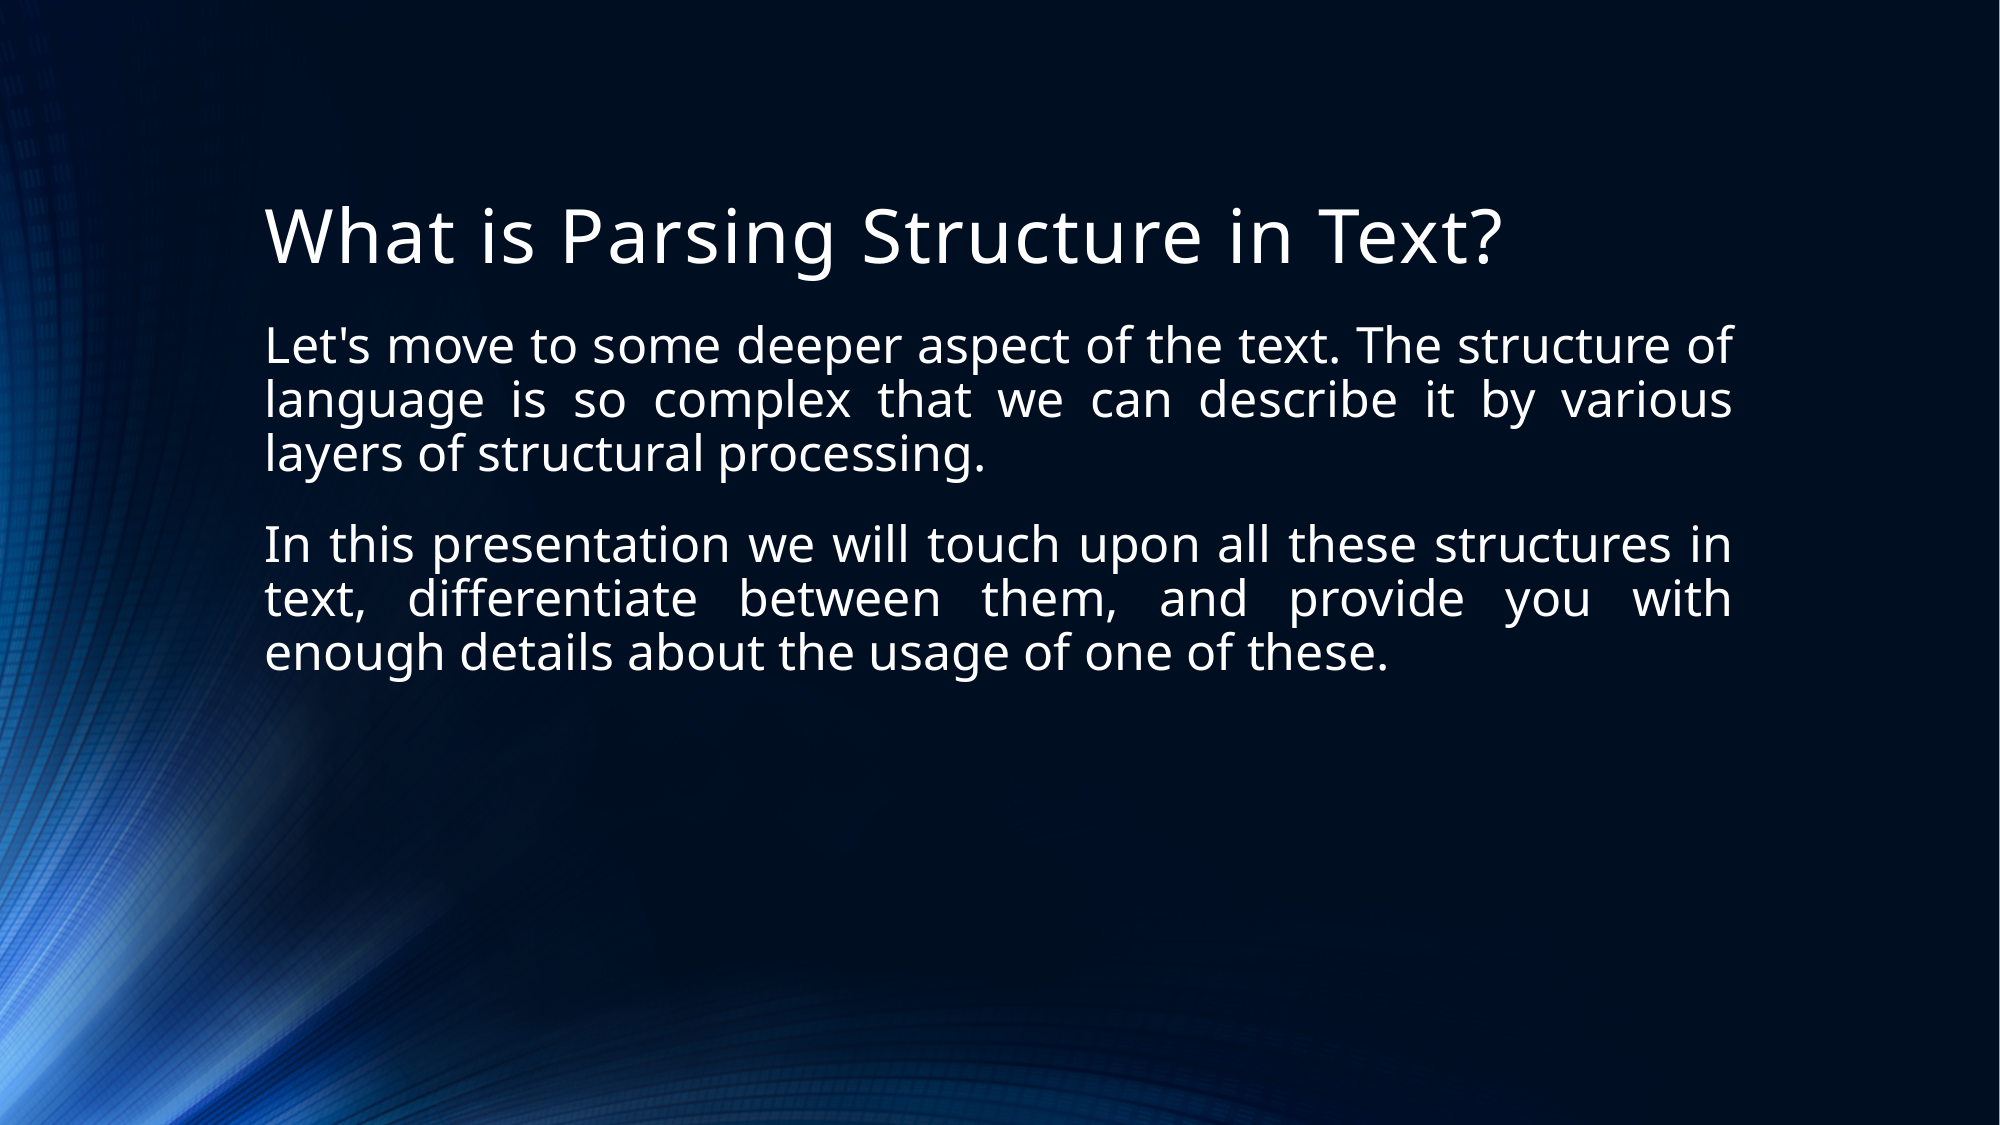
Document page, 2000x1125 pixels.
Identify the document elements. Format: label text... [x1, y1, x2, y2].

title What is Parsing Structure in Text? [249, 62, 1750, 288]
picture [0, 0, 2000, 1125]
list Let's move to some deeper aspect of the text. The structure of language is so complex that we can describe it by various layers of structural processing. In this presentation we will touch upon all these structures in text, differentiate between them, and provide you with enough details about the usage of one of these. [249, 312, 1750, 988]
